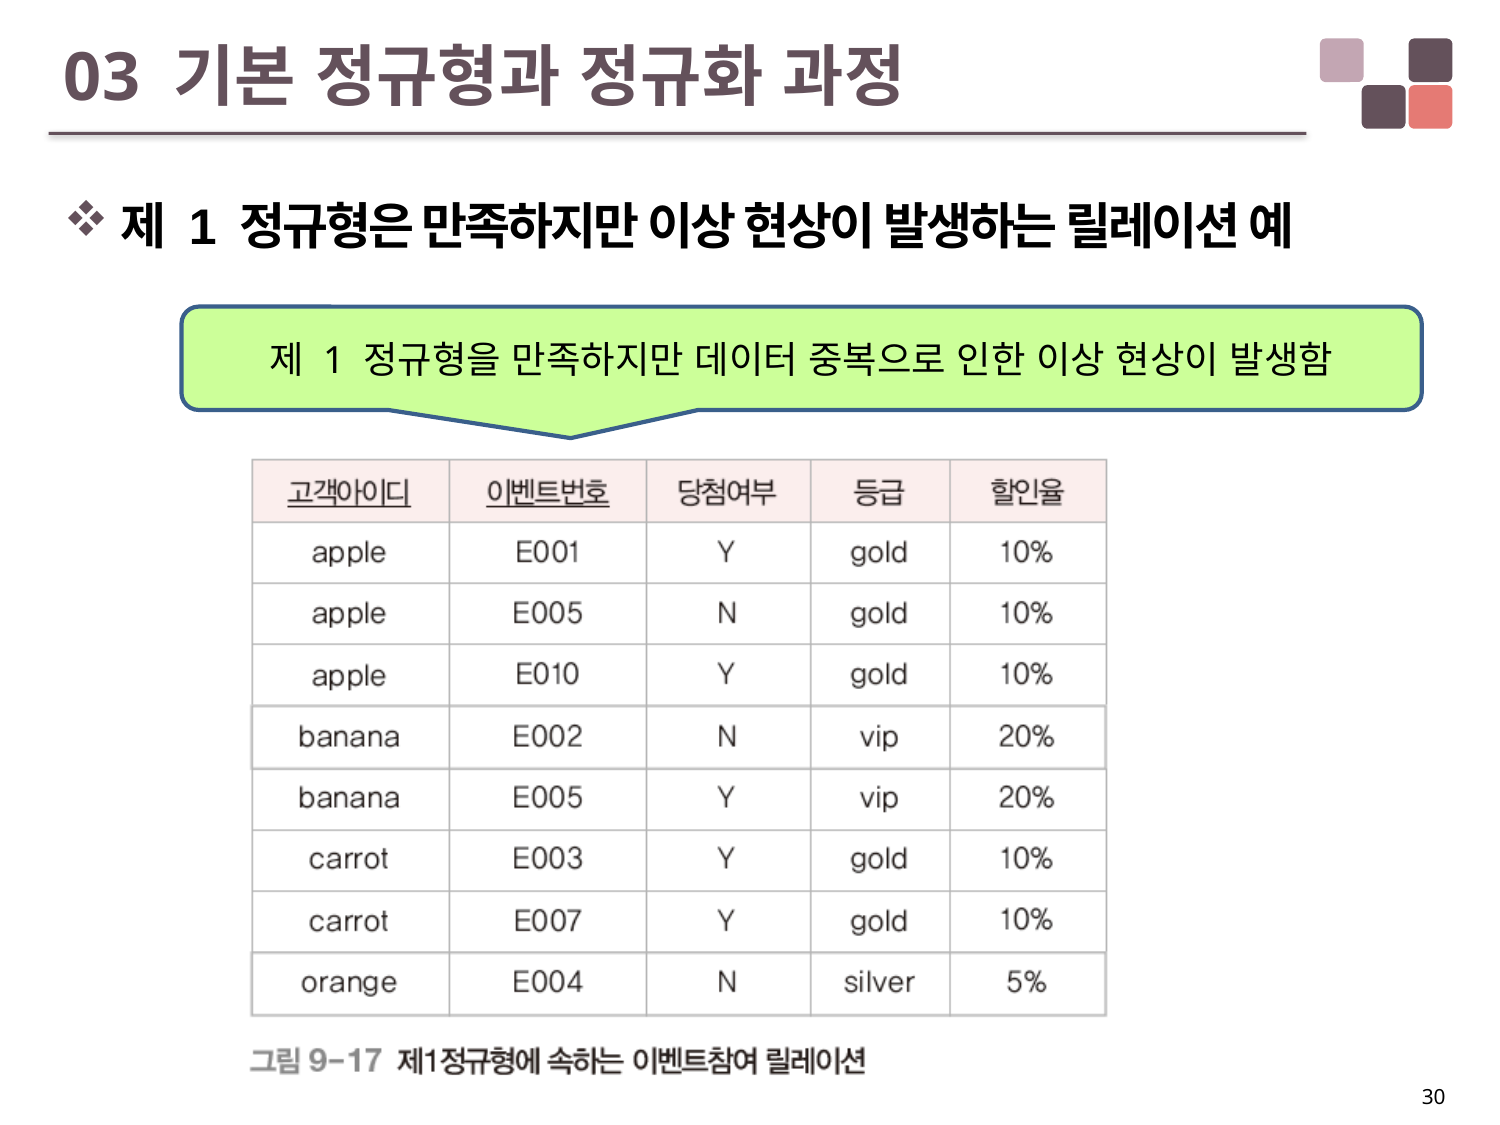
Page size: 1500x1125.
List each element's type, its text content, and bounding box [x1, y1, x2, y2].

text_box 제 1 정규형을 만족하지만 데이터 중복으로 인한 이상 현상이 발생함 [179, 304, 1424, 440]
title 03 기본 정규형과 정규화 과정 [48, 25, 1459, 123]
picture [232, 441, 1131, 1087]
list 제 1 정규형은 만족하지만 이상 현상이 발생하는 릴레이션 예 [48, 187, 1452, 1097]
